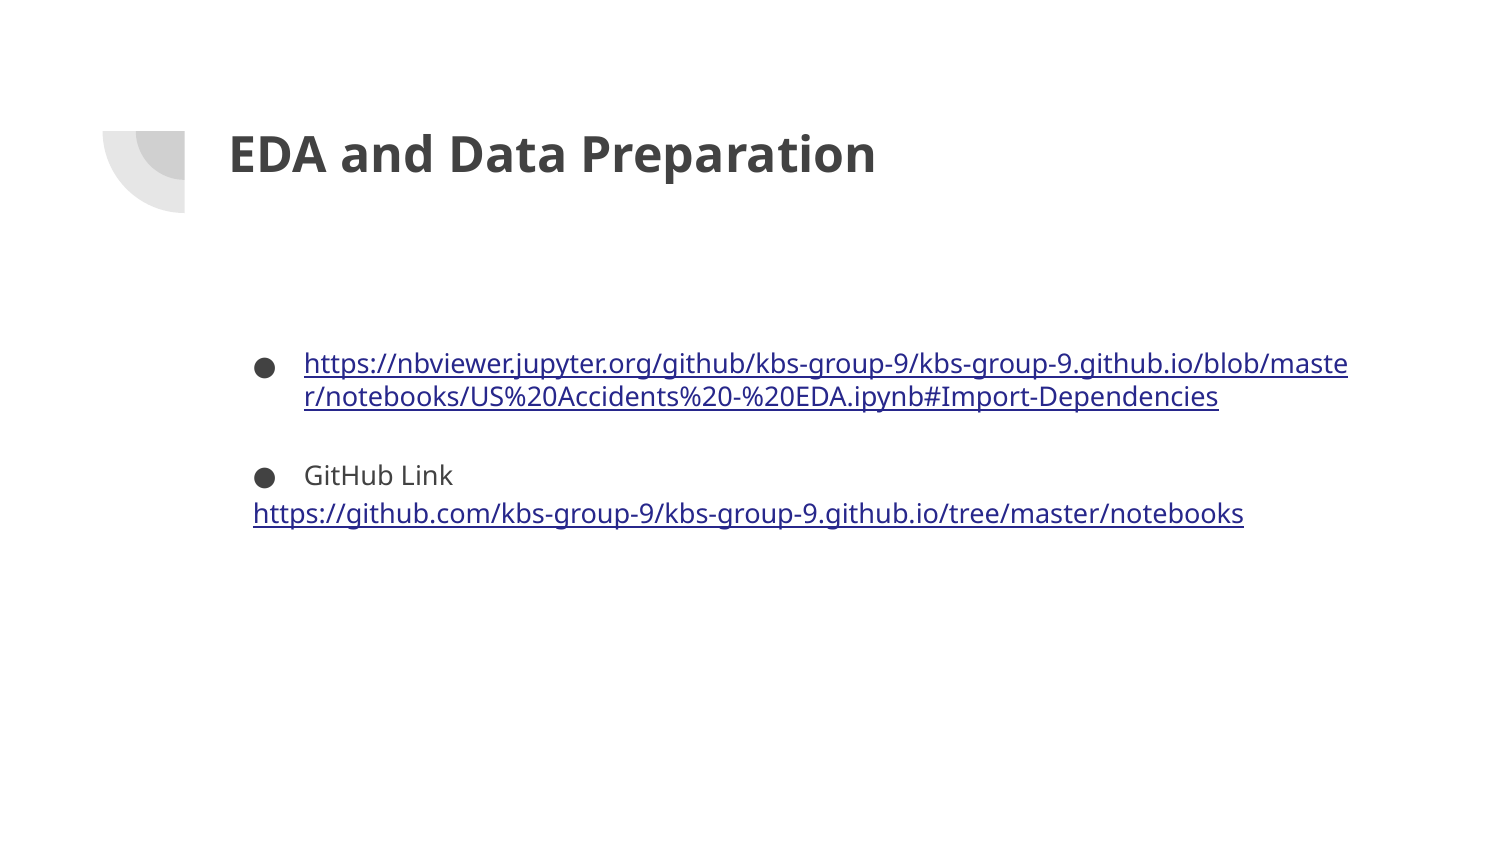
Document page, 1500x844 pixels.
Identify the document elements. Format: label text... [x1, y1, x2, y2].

list https://nbviewer.jupyter.org/github/kbs-group-9/kbs-group-9.github.io/blob/master/notebooks/US%20Accidents%20-%20EDA.ipynb#Import-Dependencies GitHub Link https://github.com/kbs-group-9/kbs-group-9.github.io/tree/master/notebooks [213, 326, 1368, 744]
title EDA and Data Preparation [213, 107, 1368, 272]
